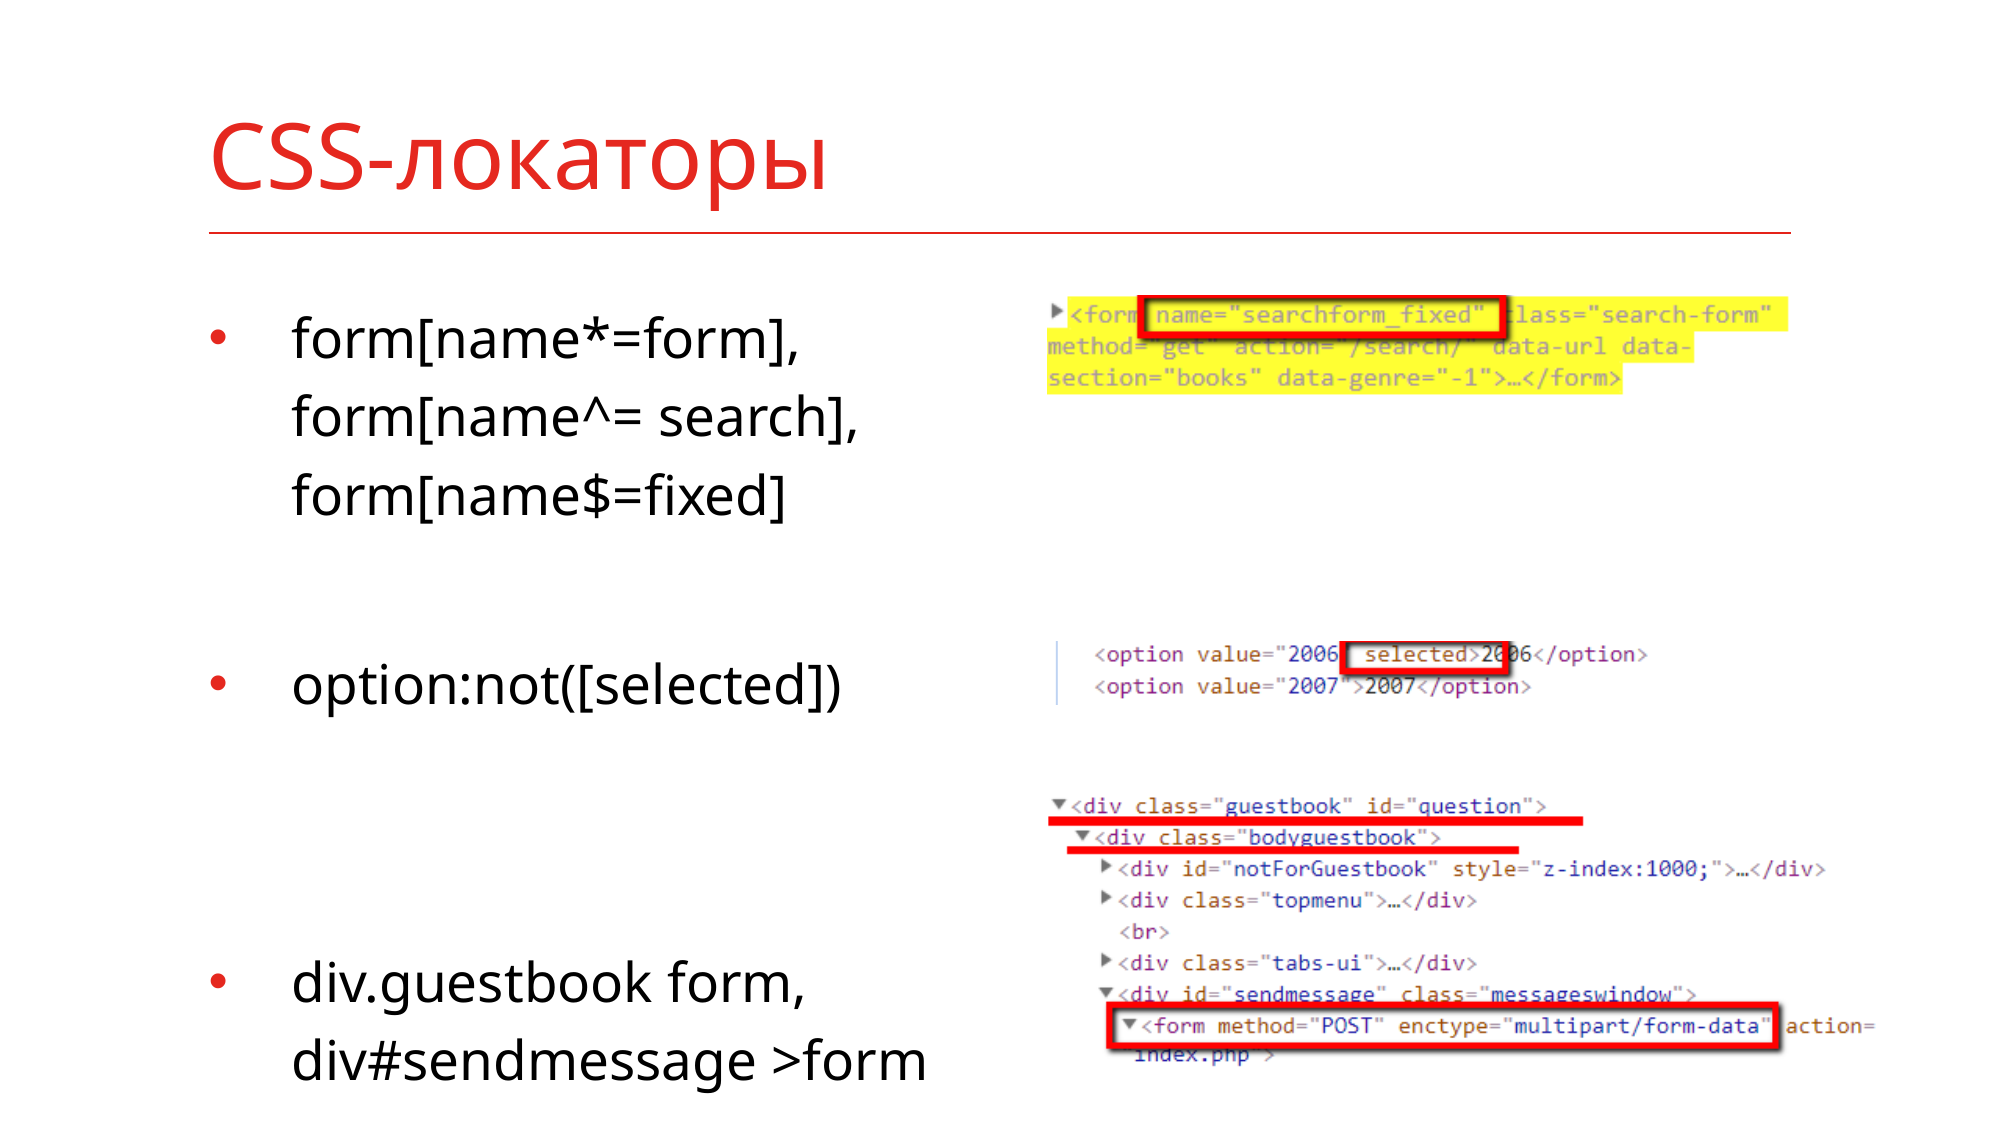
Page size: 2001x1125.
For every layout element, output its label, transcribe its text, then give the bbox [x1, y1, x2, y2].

picture [1046, 295, 1792, 401]
title CSS-локаторы [208, 54, 1792, 232]
picture [1046, 641, 1759, 705]
list form[name*=form], form[name^= search], form[name$=fixed] option:not([selected]) div.guestbook form, div#sendmessage >form [208, 290, 1012, 1094]
picture [1046, 790, 1918, 1071]
